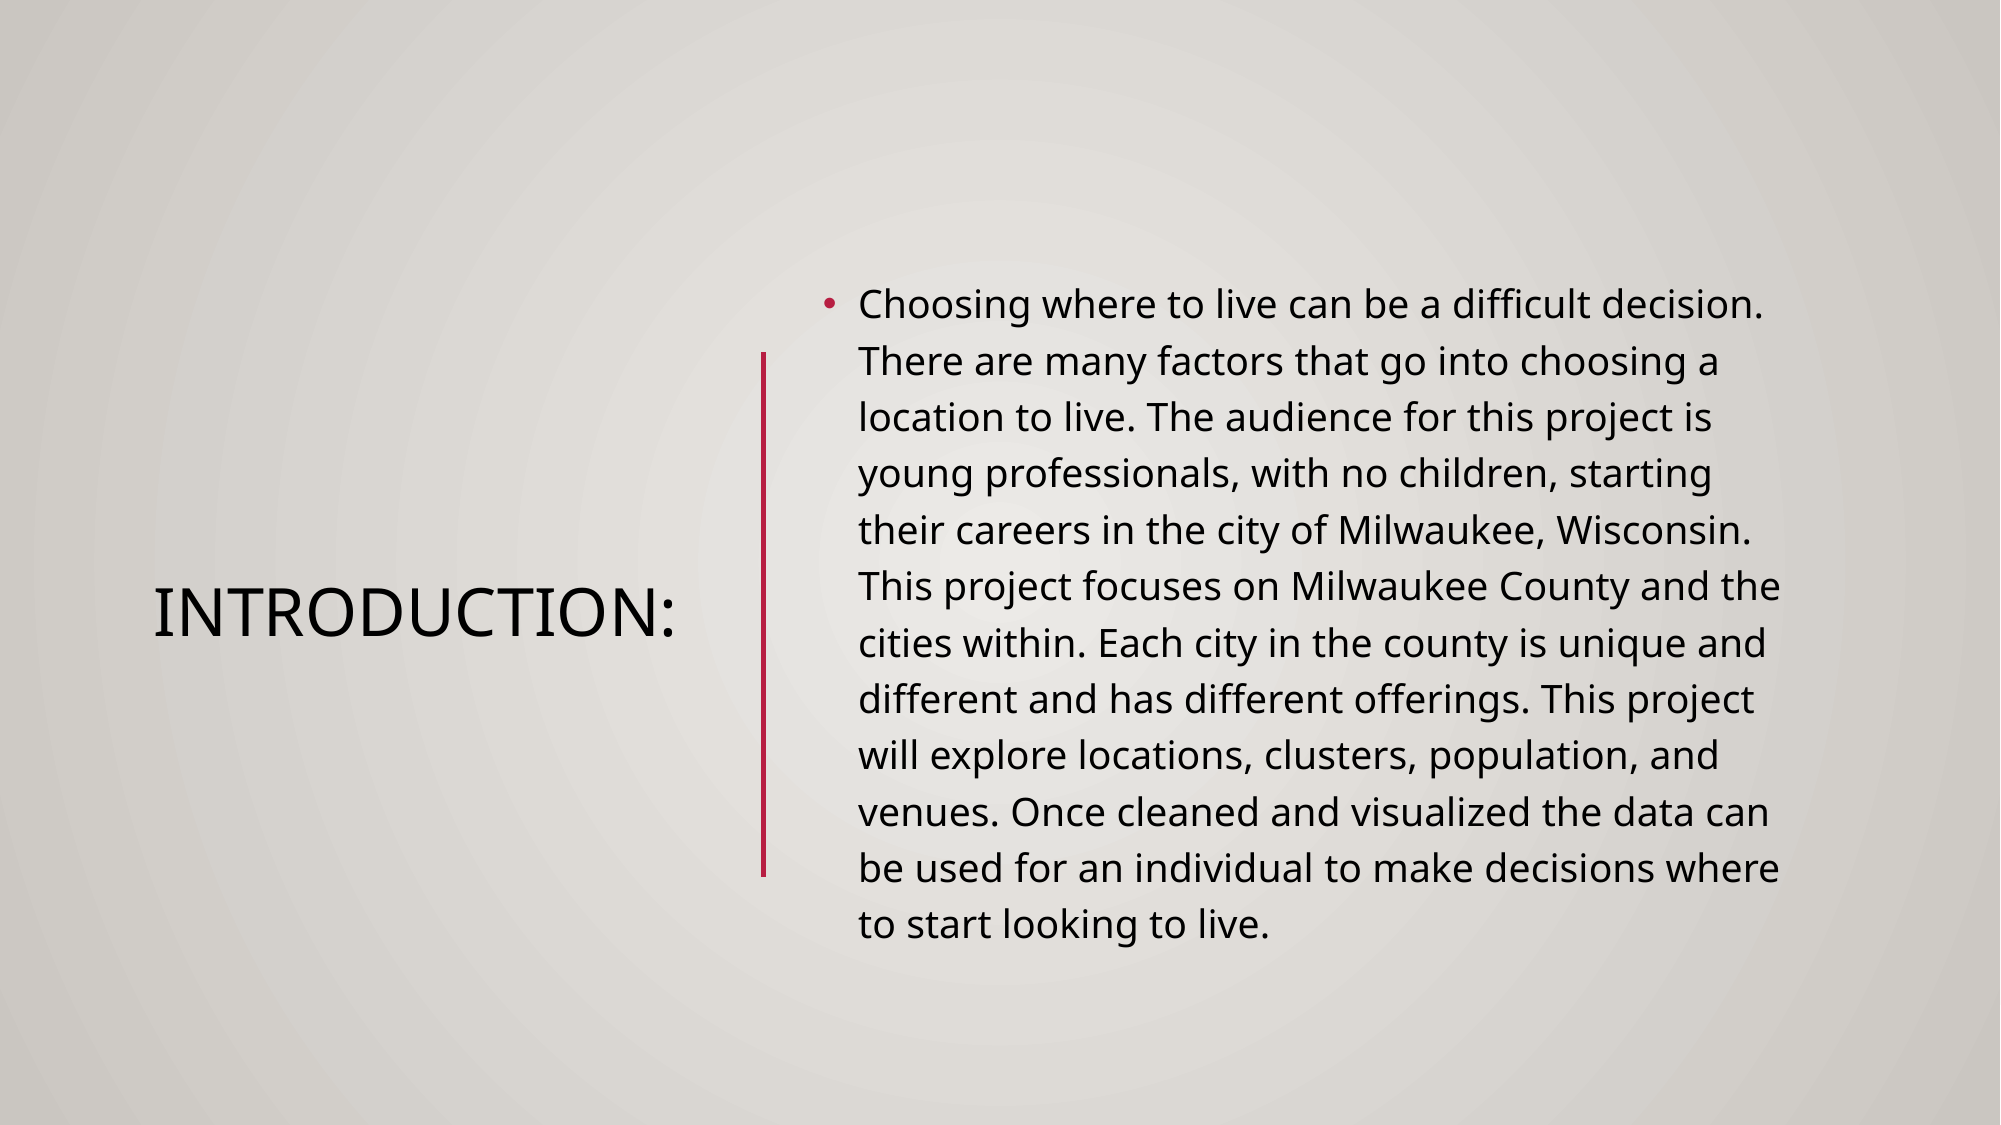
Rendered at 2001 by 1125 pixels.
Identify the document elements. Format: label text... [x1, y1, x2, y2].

list Choosing where to live can be a difficult decision. There are many factors that go into choosing a location to live. The audience for this project is young professionals, with no children, starting their careers in the city of Milwaukee, Wisconsin. This project focuses on Milwaukee County and the cities within. Each city in the county is unique and different and has different offerings. This project will explore locations, clusters, population, and venues. Once cleaned and visualized the data can be used for an individual to make decisions where to start looking to live. [807, 262, 1814, 968]
title Introduction: [138, 262, 720, 968]
text_box [0, 0, 2000, 1125]
